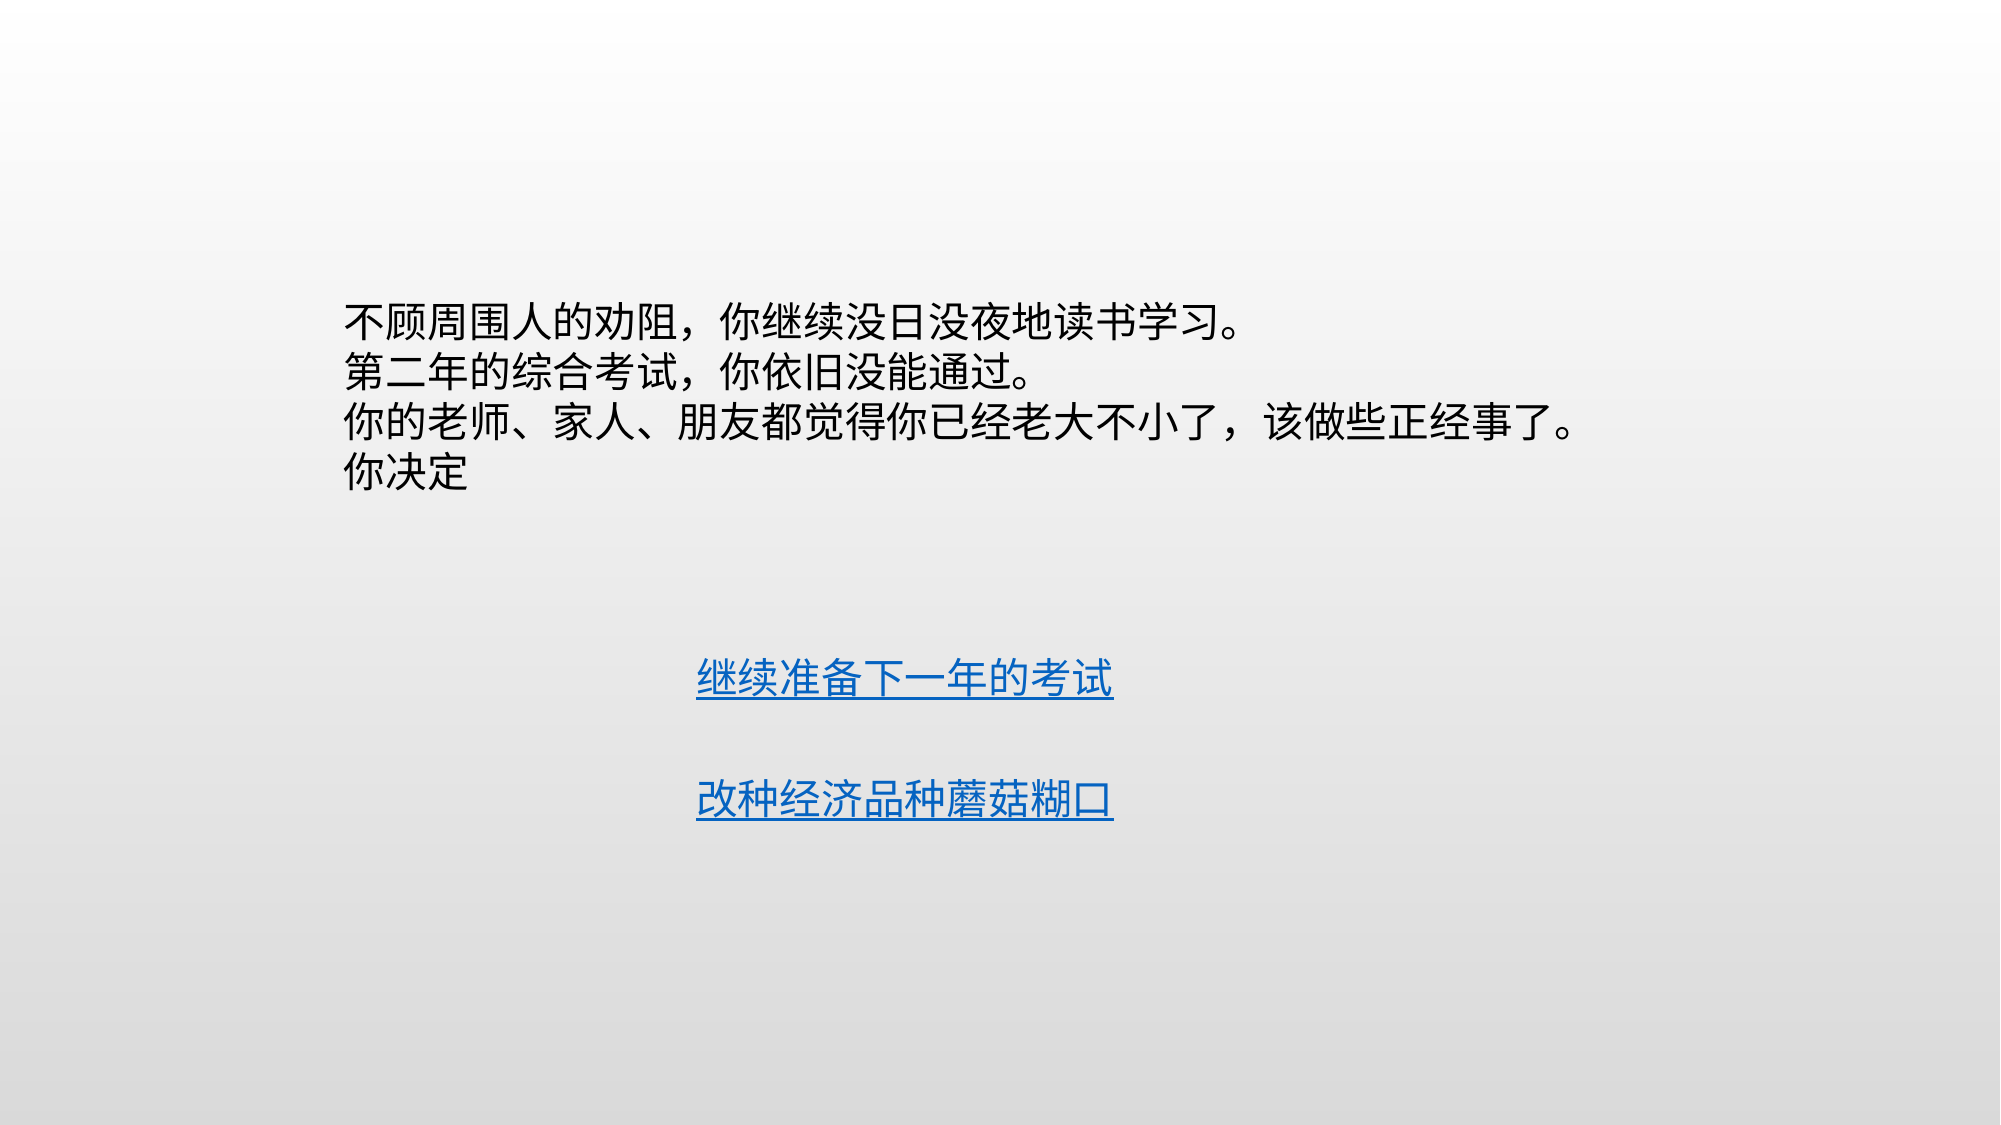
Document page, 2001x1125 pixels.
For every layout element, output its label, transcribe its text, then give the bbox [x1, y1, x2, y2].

text_box 改种经济品种蘑菇糊口 [574, 765, 1236, 841]
text_box 不顾周围人的劝阻，你继续没日没夜地读书学习。 第二年的综合考试，你依旧没能通过。 你的老师、家人、朋友都觉得你已经老大不小了，该做些正经事了。 你决定 [329, 288, 1606, 504]
text_box 继续准备下一年的考试 [574, 644, 1236, 720]
